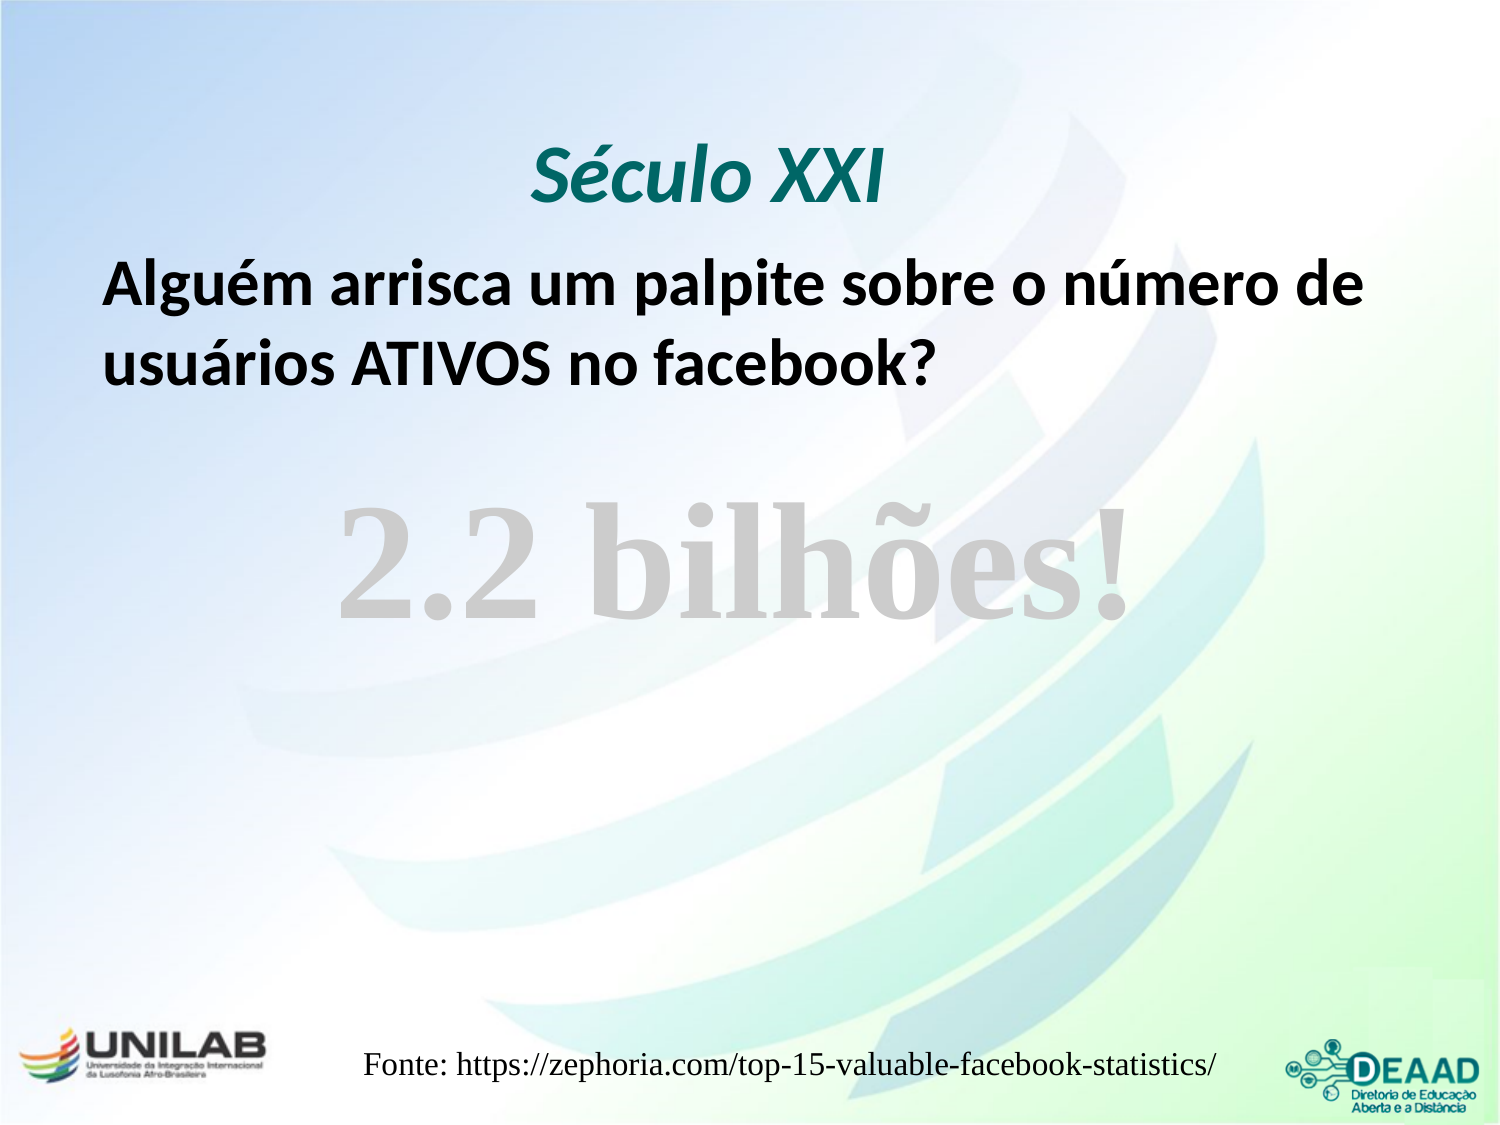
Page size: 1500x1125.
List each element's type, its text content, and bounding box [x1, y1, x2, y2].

picture [0, 0, 1500, 1125]
text_box Século XXI [88, 90, 1424, 230]
text_box Fonte: https://zephoria.com/top-15-valuable-facebook-statistics/ [348, 1034, 1338, 1090]
text_box Alguém arrisca um palpite sobre o número de usuários ATIVOS no facebook? [86, 230, 1448, 522]
text_box 2.2 bilhões! [319, 444, 1157, 660]
